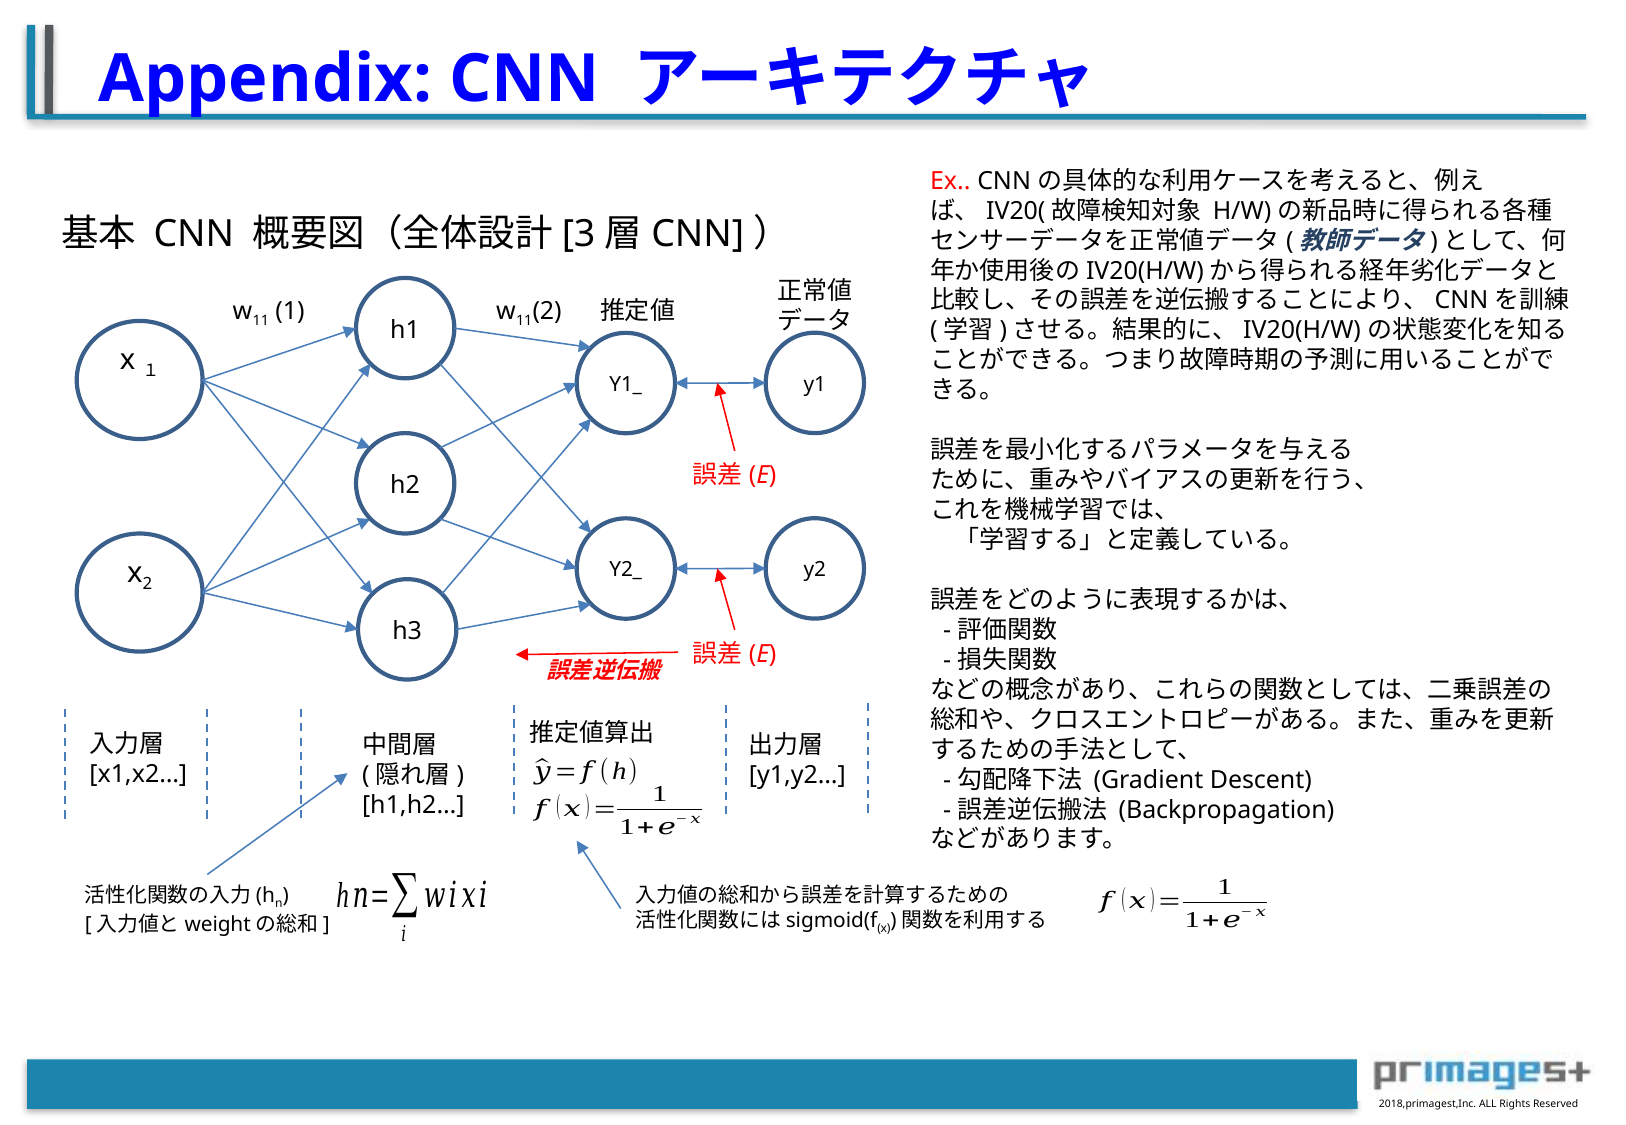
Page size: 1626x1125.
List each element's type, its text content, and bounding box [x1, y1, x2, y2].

text_box y2 [763, 516, 867, 621]
text_box 誤差逆伝搬 [531, 662, 677, 691]
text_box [454, 327, 592, 348]
text_box 入力値の総和から誤差を計算するための 活性化関数にはsigmoid(f(x))関数を利用する [620, 874, 1062, 943]
text_box Y1_ [578, 333, 678, 436]
text_box x2 [74, 531, 197, 654]
text_box 誤差逆伝搬 [531, 648, 677, 652]
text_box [439, 363, 592, 418]
text_box 入力層 [x1,x2…] [74, 720, 202, 796]
text_box Y2_ [592, 516, 678, 621]
text_box 推定値 [585, 287, 691, 333]
text_box 基本 CNN 概要図（全体設計[3層CNN]） [46, 201, 806, 261]
text_box 推定値算出 [516, 709, 670, 754]
text_box h3 [356, 577, 458, 682]
text_box y1 [763, 342, 867, 436]
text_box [202, 327, 357, 363]
text_box 中間層 (隠れ層) [h1,h2…] [347, 720, 480, 826]
text_box Ex.. CNNの具体的な利用ケースを考えると、例えば、IV20(故障検知対象 H/W)の新品時に得られる各種センサーデータを正常値データ(教師データ)として、何年か使用後のIV20(H/W)から得られる経年劣化データと比較し、その誤差を逆伝搬することにより、CNNを訓練(学習)させる。結果的に、IV20(H/W)の状態変化を知ることができる。つまり故障時期の予測に用いることができる。 誤差を最小化するパラメータを与える ために、重みやバイアスの更新を行う、 これを機械学習では、 「学習する」と定義している。 誤差をどのように表現するかは、 -評価関数 -損失関数 などの概念があり、これらの関数としては、二乗誤差の総和や、クロスエントロピーがある。また、重みを更新するための手法として、 -勾配降下法 (Gradient Descent) -誤差逆伝搬法 (Backpropagation) などがあります。 [915, 156, 1592, 861]
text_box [441, 418, 592, 595]
text_box x１ [74, 318, 197, 442]
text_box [202, 592, 359, 630]
text_box 出力層 [y1,y2…] [734, 720, 861, 796]
text_box h1 [354, 275, 457, 381]
text_box w11 (1) [218, 287, 320, 326]
text_box h2 [377, 431, 434, 536]
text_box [717, 568, 735, 631]
text_box 誤差(E) [678, 629, 792, 675]
picture [1357, 1051, 1608, 1101]
text_box Appendix: CNN アーキテクチャ [83, 27, 1112, 123]
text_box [207, 773, 345, 875]
text_box w11(2) [481, 287, 577, 326]
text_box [456, 603, 592, 630]
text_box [717, 382, 735, 452]
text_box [576, 840, 621, 908]
text_box 活性化関数の入力(hn) [入力値とweightの総和] [70, 874, 345, 943]
text_box 正常値 データ [762, 267, 868, 342]
text_box 誤差(E) [678, 450, 792, 496]
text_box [202, 363, 371, 593]
